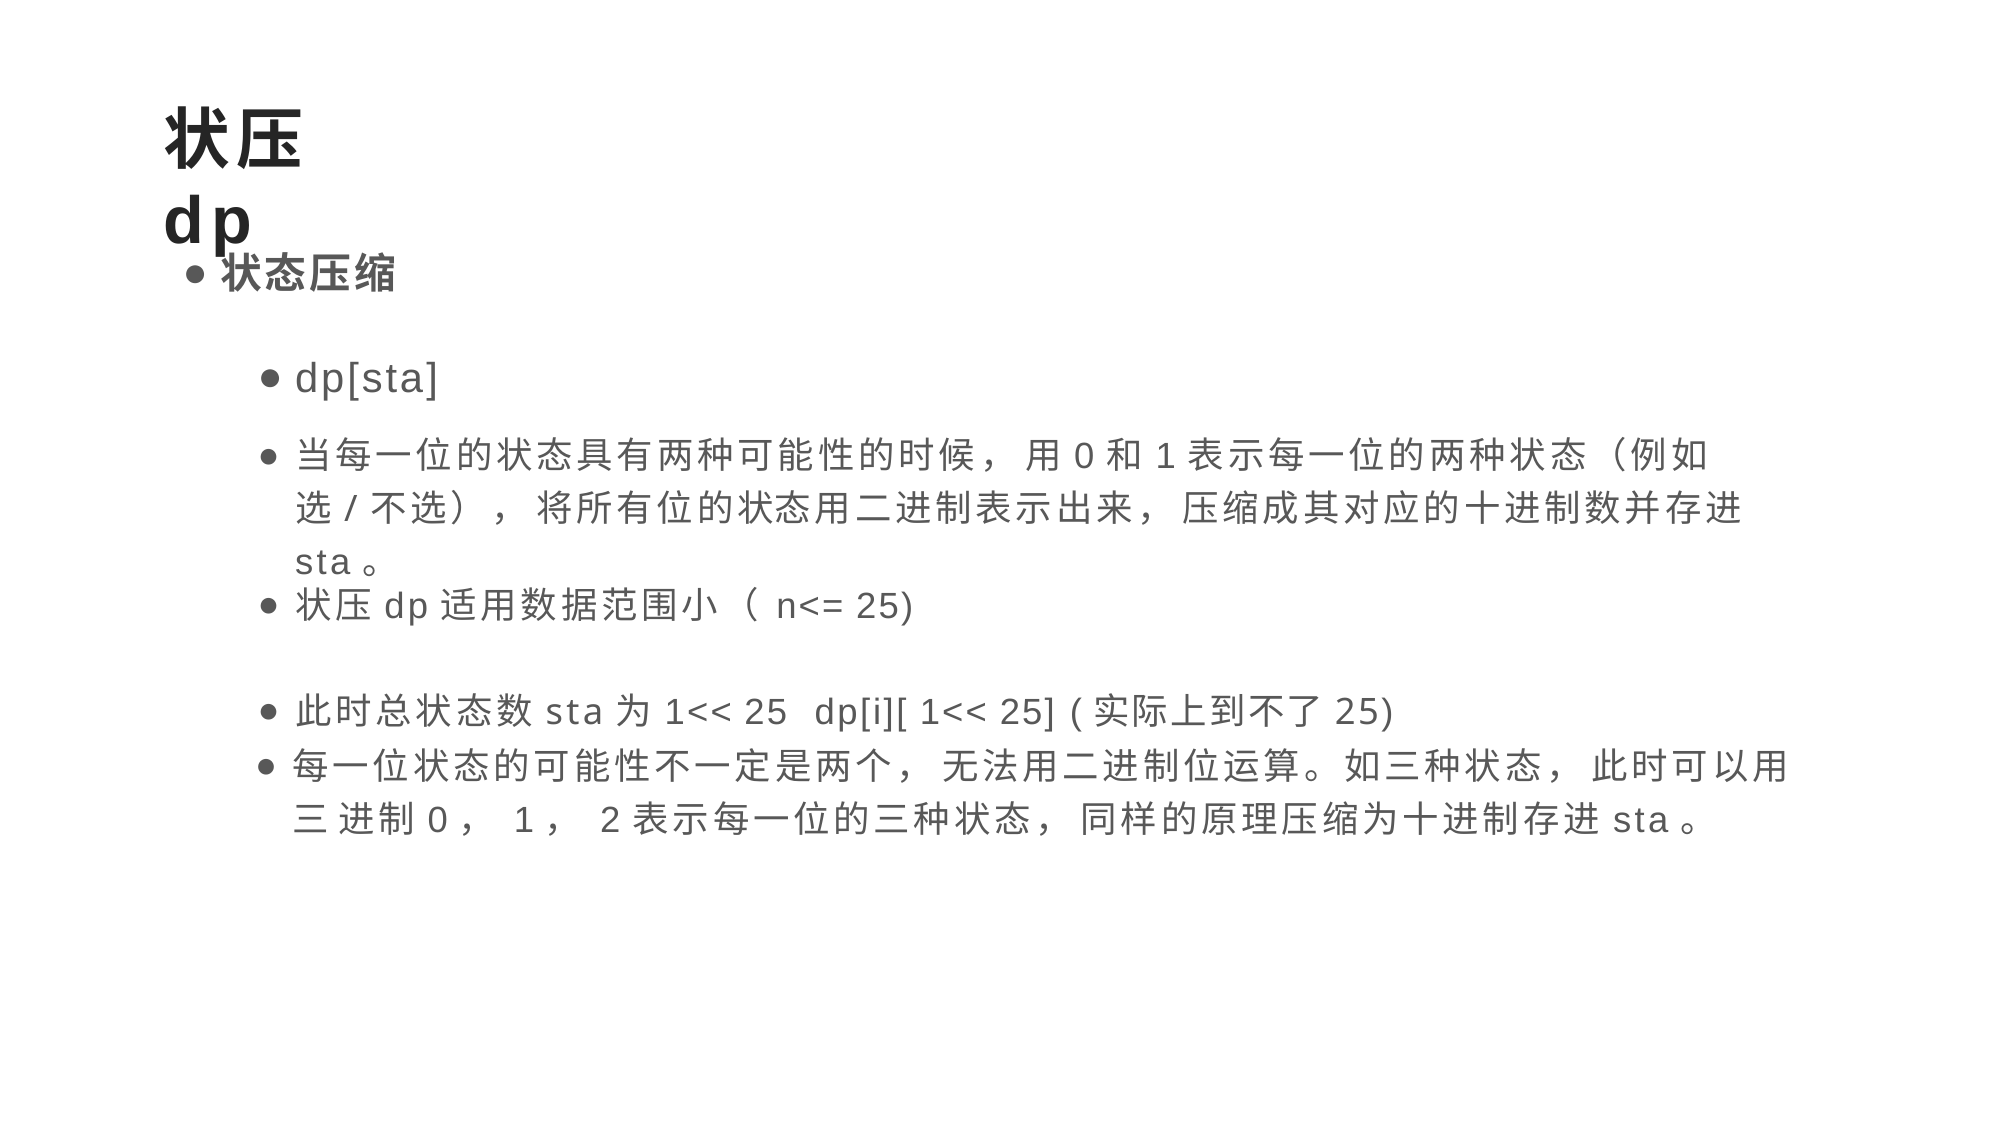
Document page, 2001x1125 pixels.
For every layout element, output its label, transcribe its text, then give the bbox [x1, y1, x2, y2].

text_box 状态压缩 dp[sta] 当每一位的状态具有两种可能性的时候， 用0和1表示每一位的两种状态（例如 选/不选）， 将所有位的状态用二进制表示出来， 压缩成其对应的十进制数并存进sta。 此时总状态数sta为1<< 25 dp[i][ 1<< 25] (实际上到不了25) [180, 244, 1830, 1125]
text_box 每一位状态的可能性不一定是两个， 无法用二进制位运算。如三种状态， 此时可以用三 进制0， 1， 2表示每一位的三种状态， 同样的原理压缩为十进制存进sta。 [252, 731, 1820, 840]
title 状压dp [161, 95, 400, 286]
text_box 状压dp适用数据范围小（ n<= 25) [255, 579, 1438, 626]
